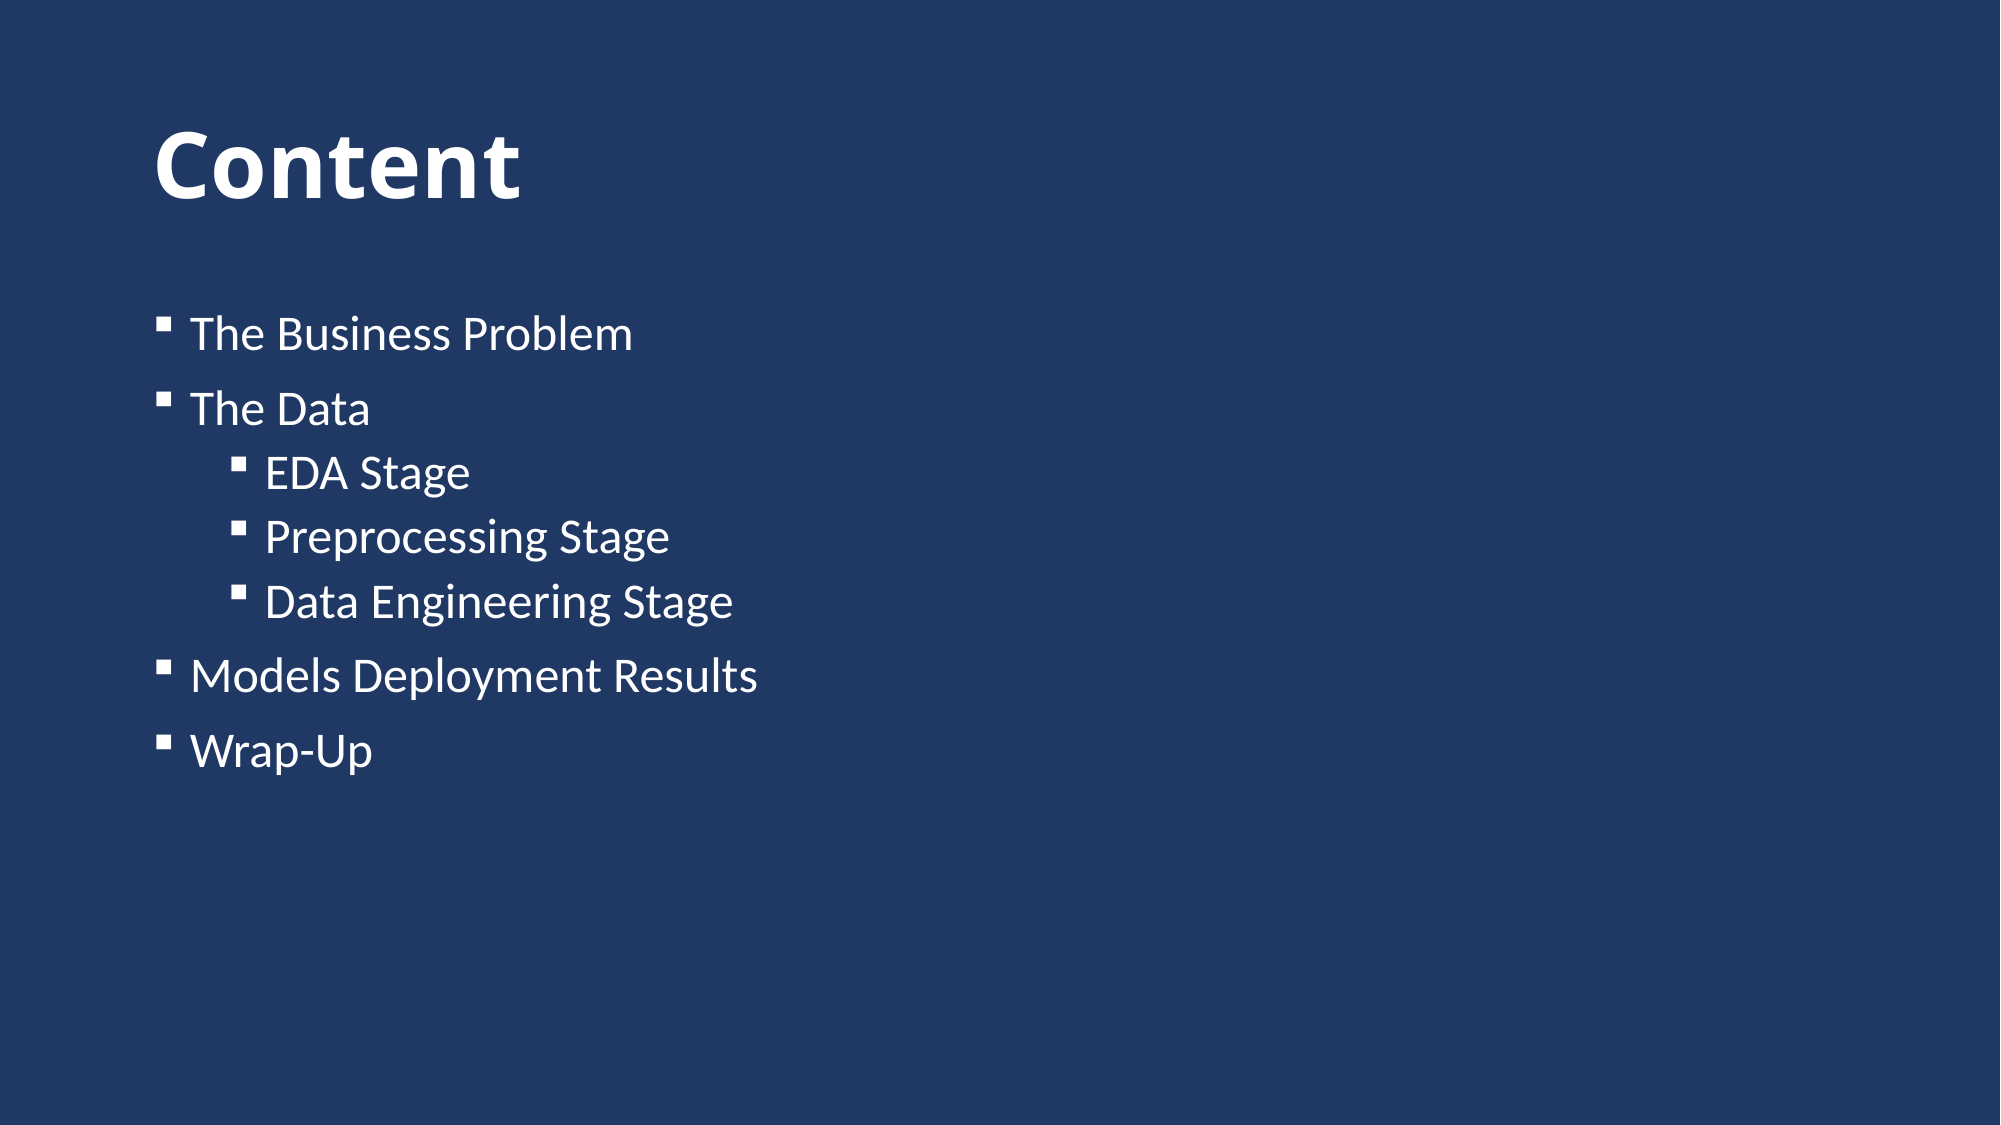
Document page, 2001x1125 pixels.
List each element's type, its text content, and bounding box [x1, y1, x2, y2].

title Content [137, 59, 1863, 278]
list The Business Problem The Data EDA Stage Preprocessing Stage Data Engineering Stage Models Deployment Results Wrap-Up [137, 299, 1863, 1014]
